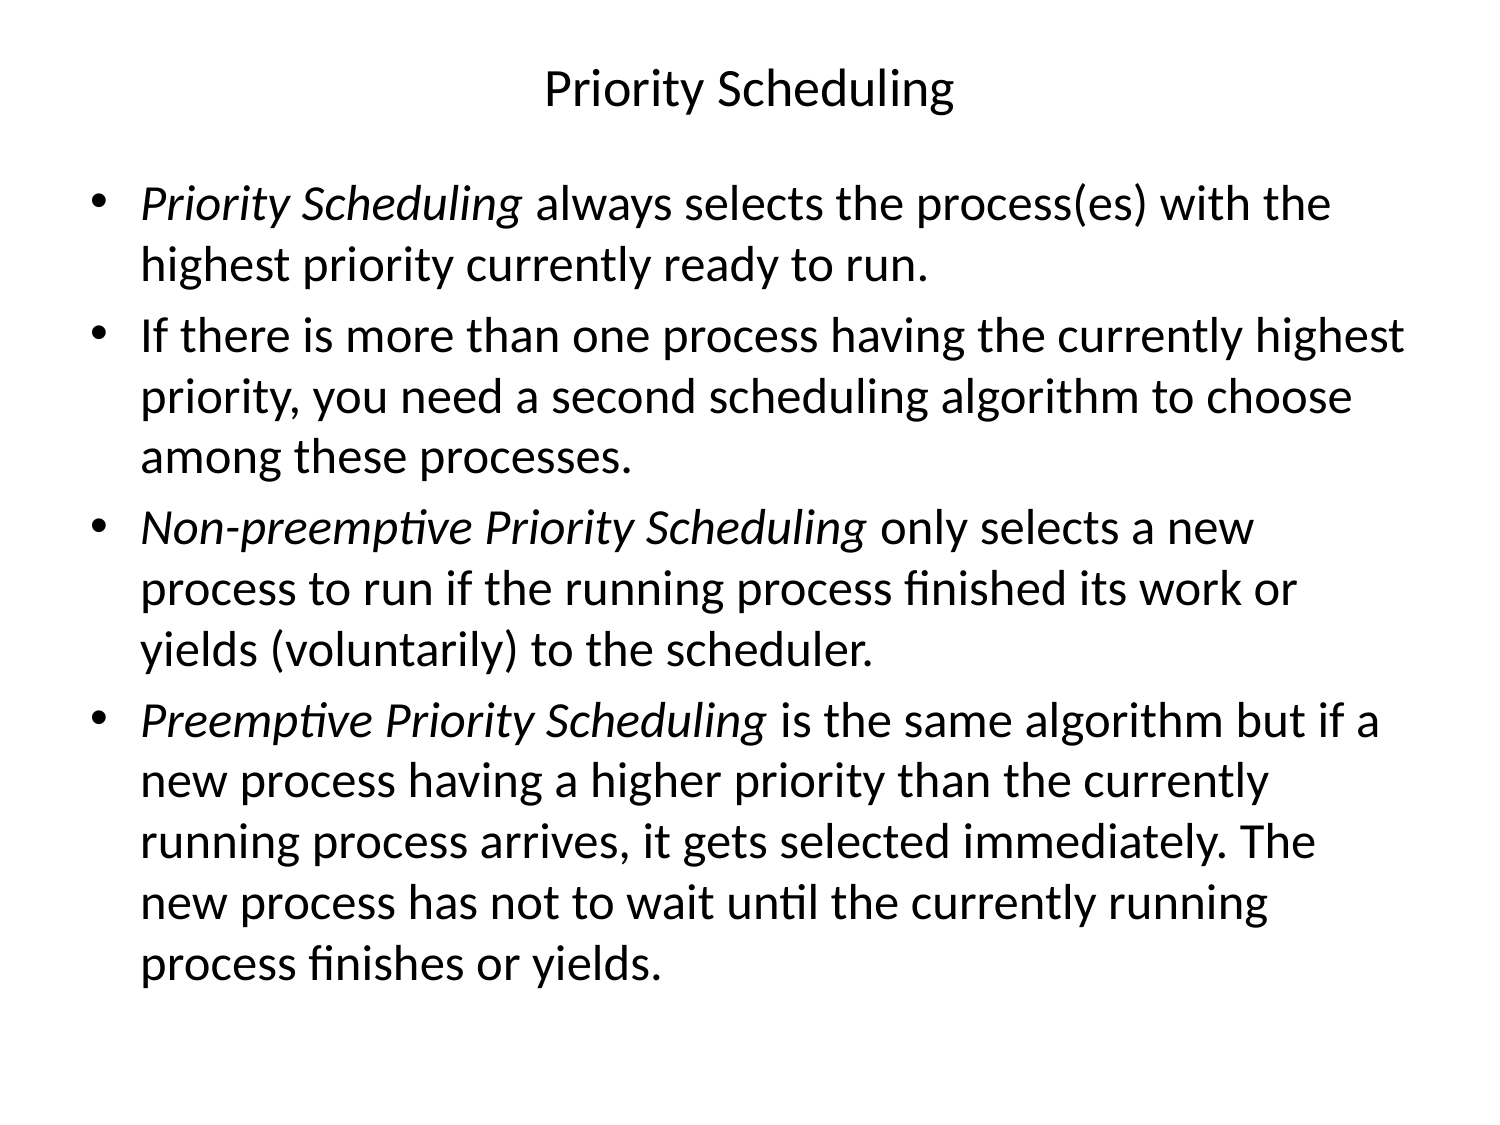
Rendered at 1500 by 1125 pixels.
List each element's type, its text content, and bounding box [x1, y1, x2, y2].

list Priority Scheduling always selects the process(es) with the highest priority currently ready to run. If there is more than one process having the currently highest priority, you need a second scheduling algorithm to choose among these processes. Non-preemptive Priority Scheduling only selects a new process to run if the running process finished its work or yields (voluntarily) to the scheduler. Preemptive Priority Scheduling is the same algorithm but if a new process having a higher priority than the currently running process arrives, it gets selected immediately. The new process has not to wait until the currently running process finishes or yields. [75, 162, 1425, 1005]
title Priority Scheduling [75, 45, 1425, 125]
